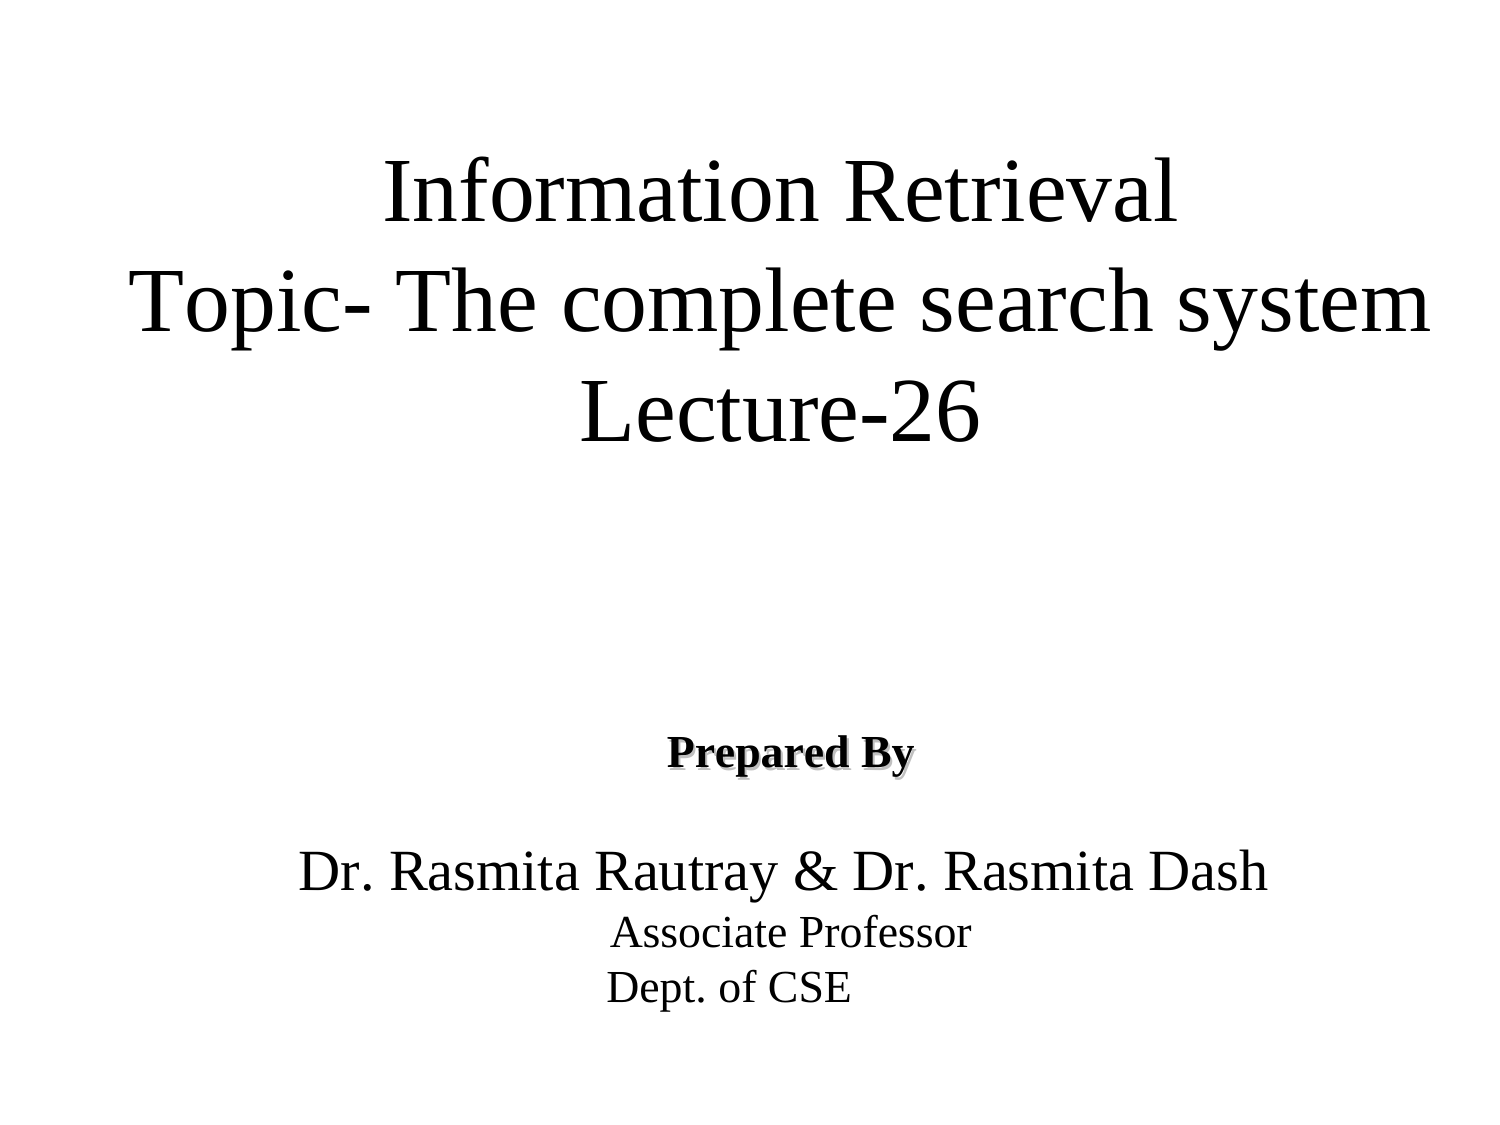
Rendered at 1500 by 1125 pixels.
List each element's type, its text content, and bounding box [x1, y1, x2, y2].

text_box Information Retrieval Topic- The complete search system Lecture-26 [99, 132, 1463, 457]
text_box Prepared By Dr. Rasmita Rautray & Dr. Rasmita Dash Associate Professor Dept. of CSE [187, 726, 1395, 1008]
